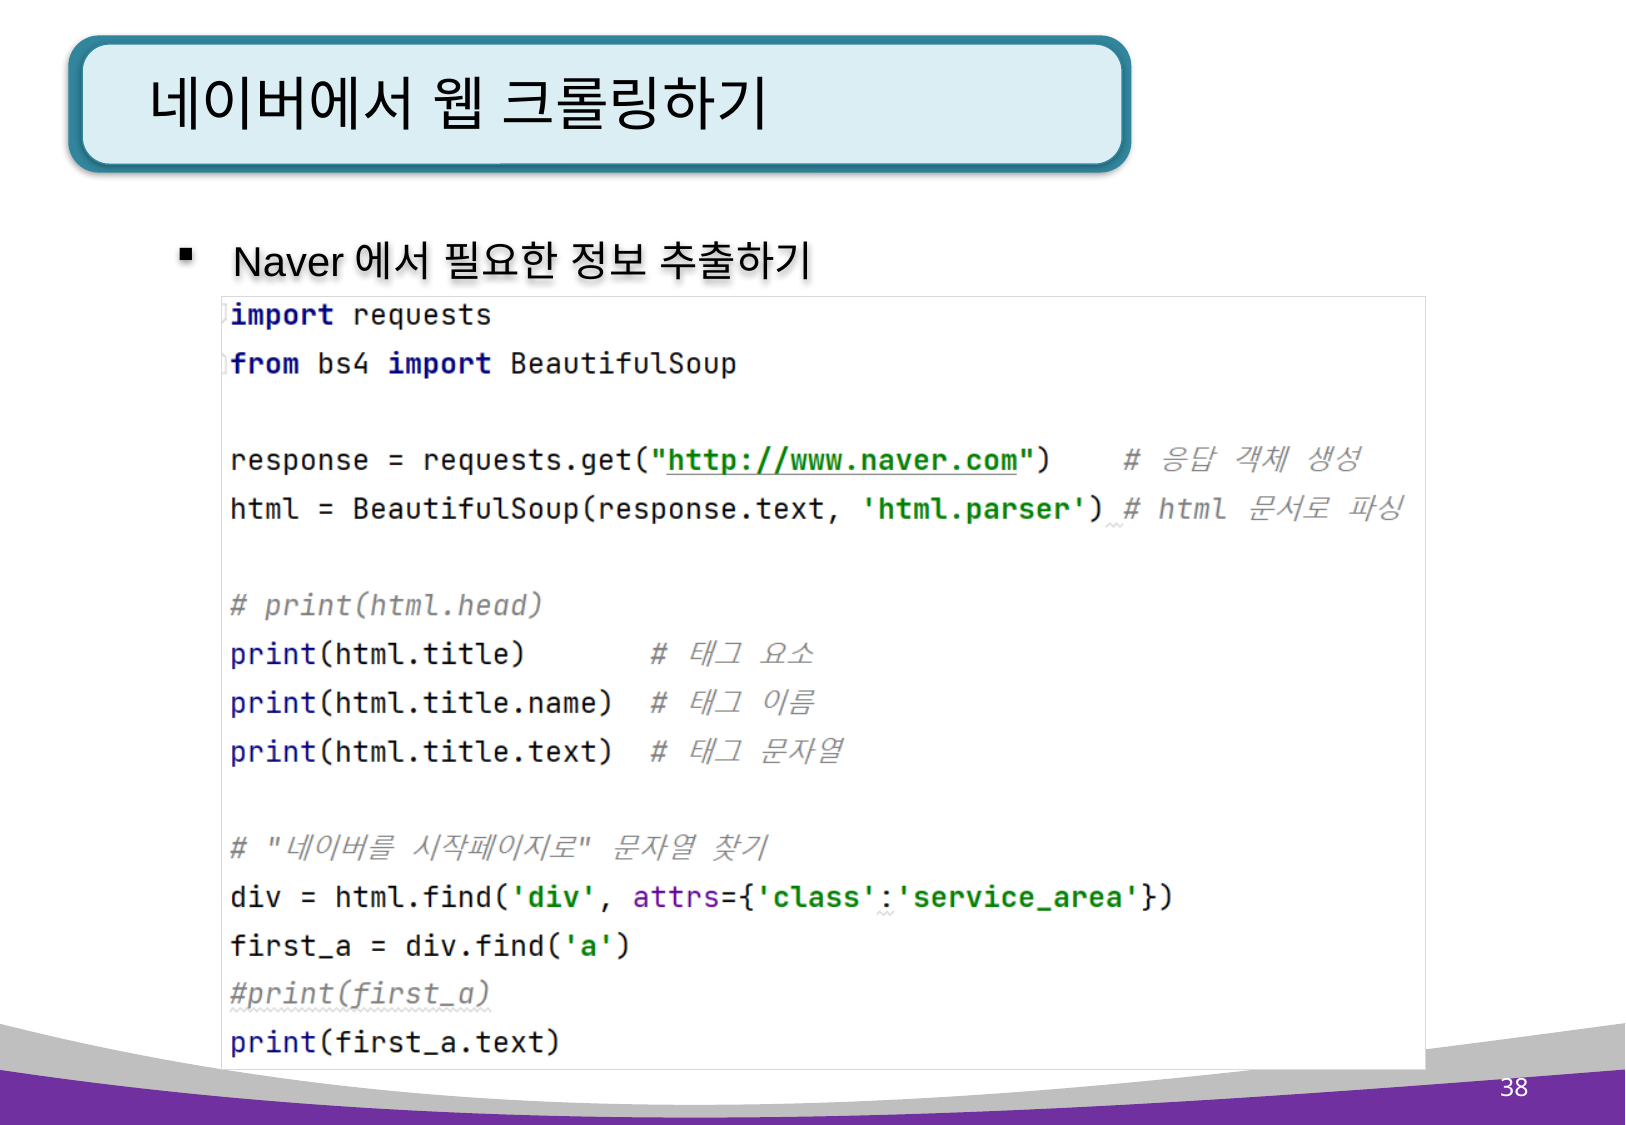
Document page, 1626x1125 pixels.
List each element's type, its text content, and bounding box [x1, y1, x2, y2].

picture [221, 296, 1426, 1070]
title 네이버에서 웹 크롤링하기 [103, 32, 1121, 173]
text_box Naver에서 필요한 정보 추출하기 [161, 202, 990, 293]
slide_number 38 [1452, 1058, 1544, 1119]
